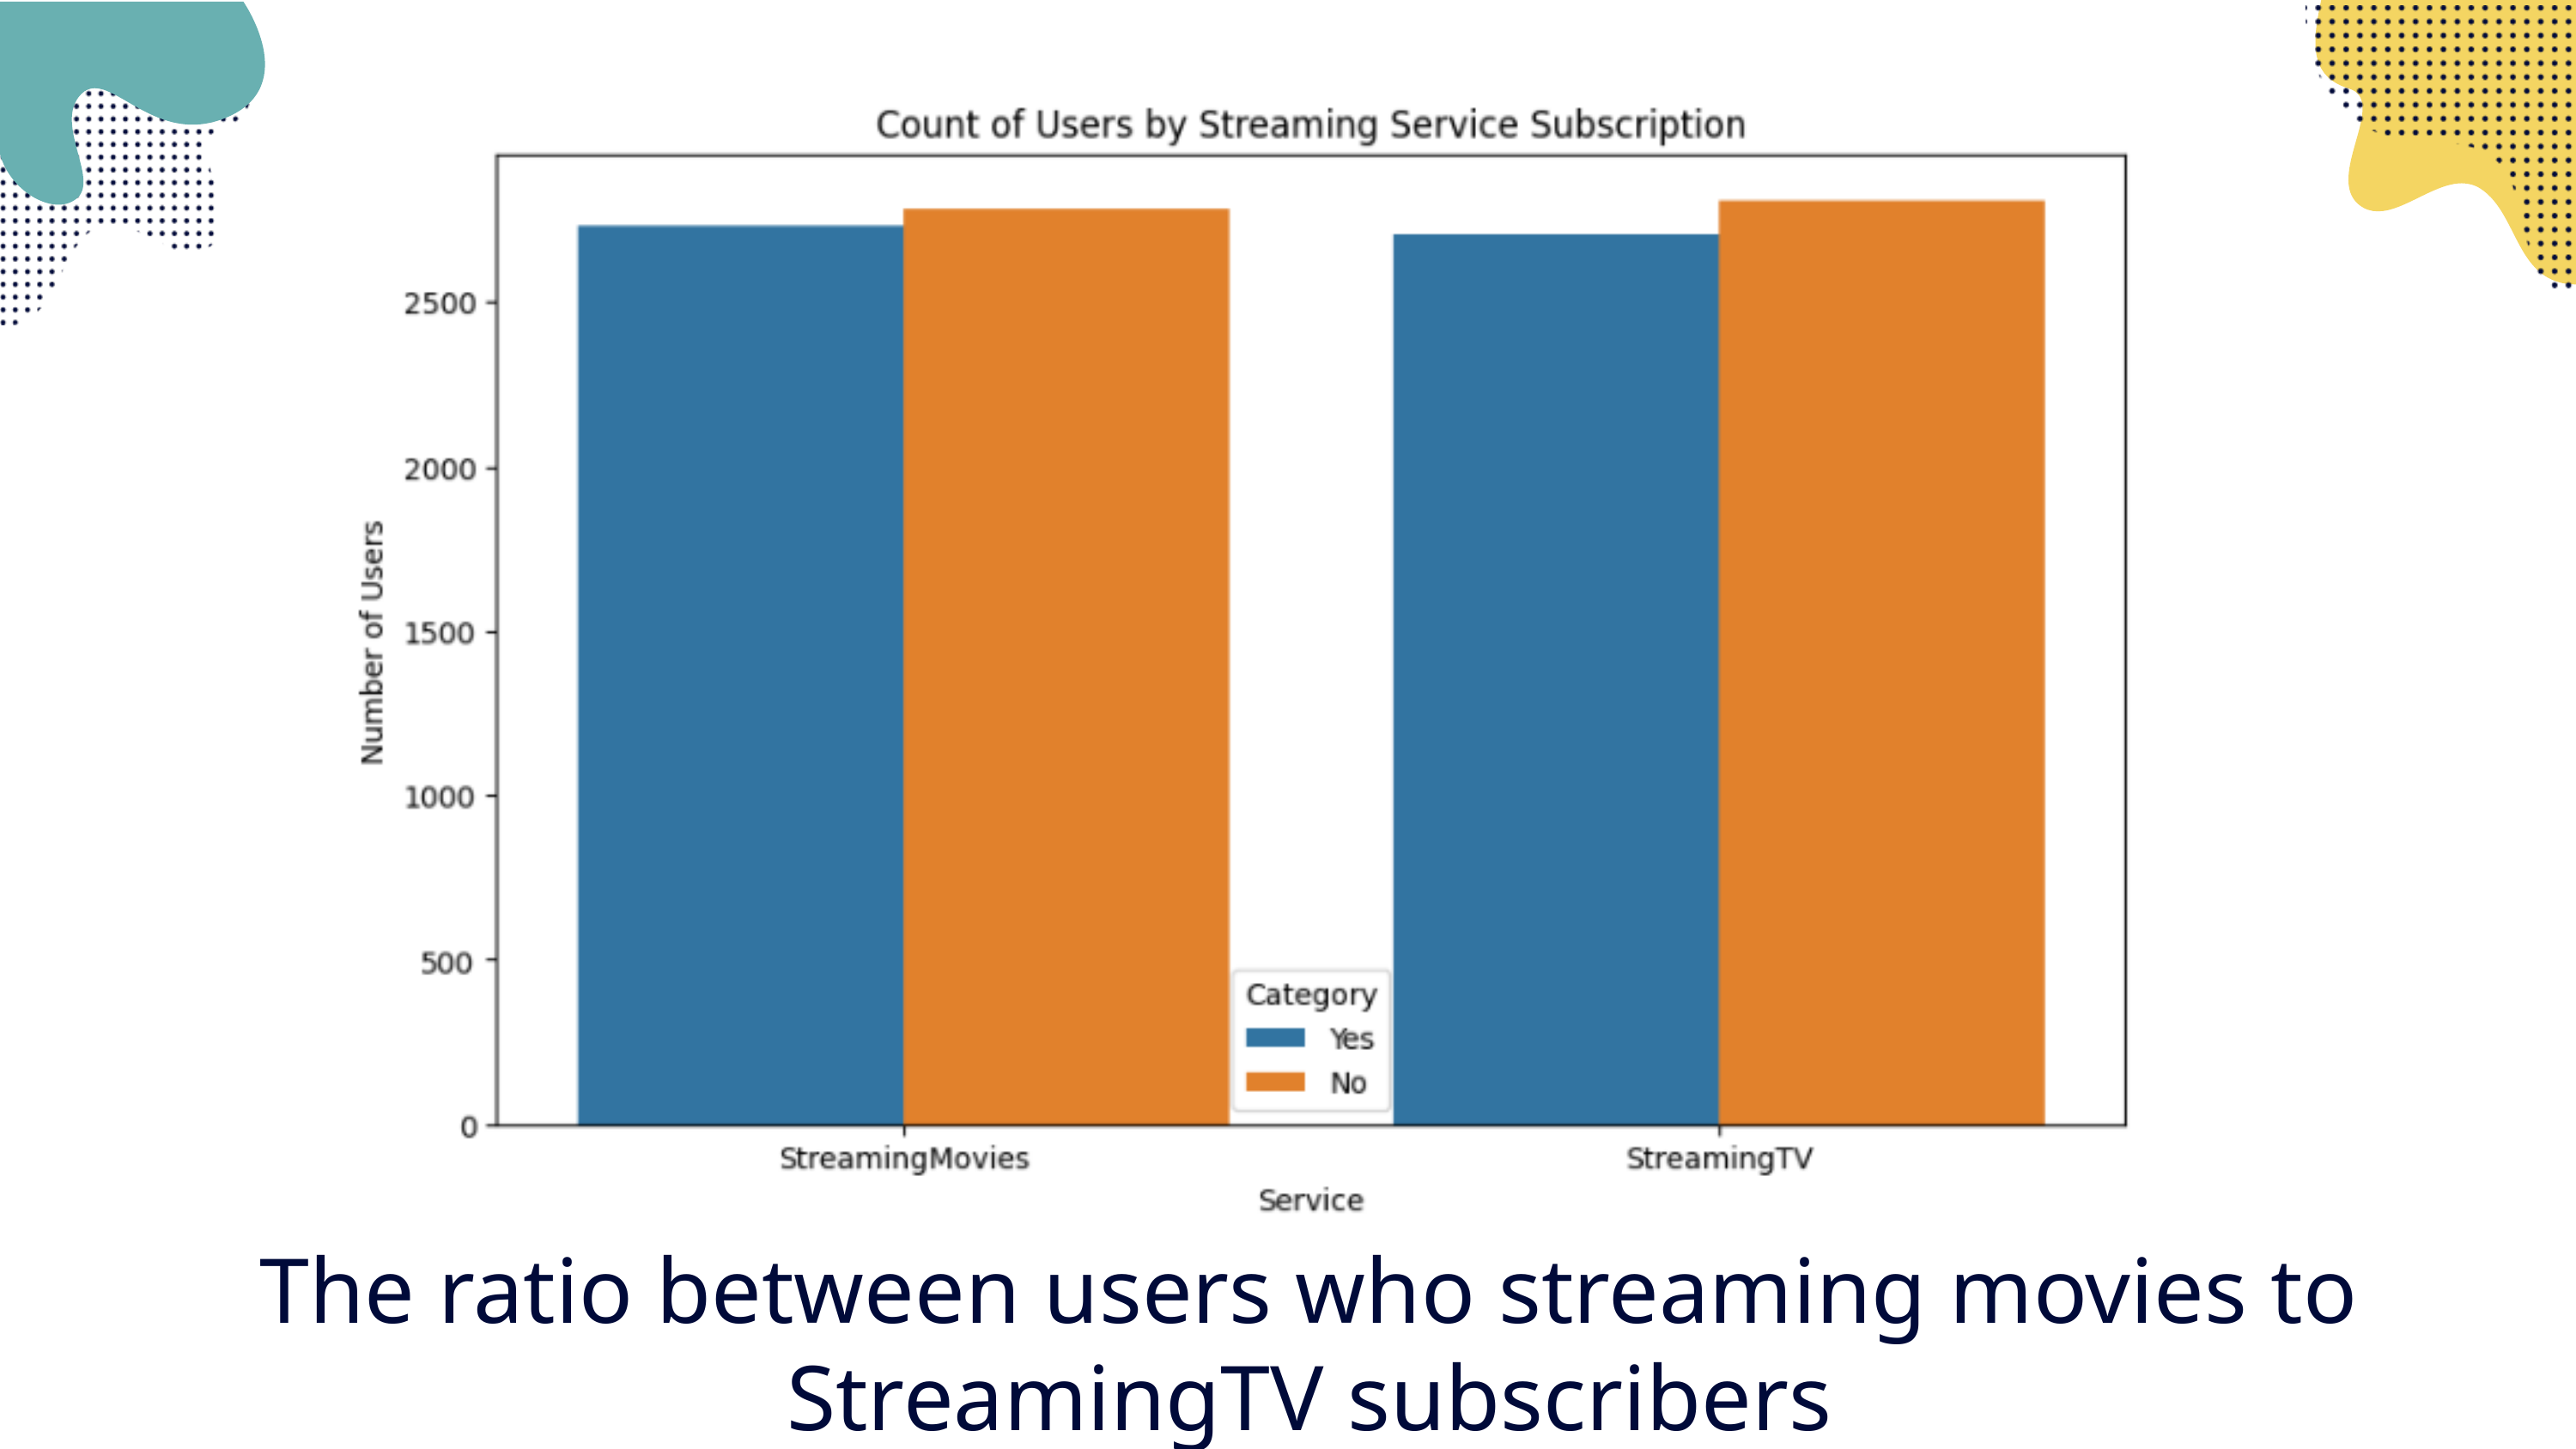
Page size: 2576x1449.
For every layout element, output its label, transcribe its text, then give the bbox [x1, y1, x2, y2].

text_box [0, 211, 252, 325]
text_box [2308, 0, 2576, 285]
text_box The ratio between users who streaming movies to StreamingTV subscribers [0, 1234, 2576, 1449]
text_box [0, 1, 302, 205]
text_box [301, 90, 2177, 1234]
